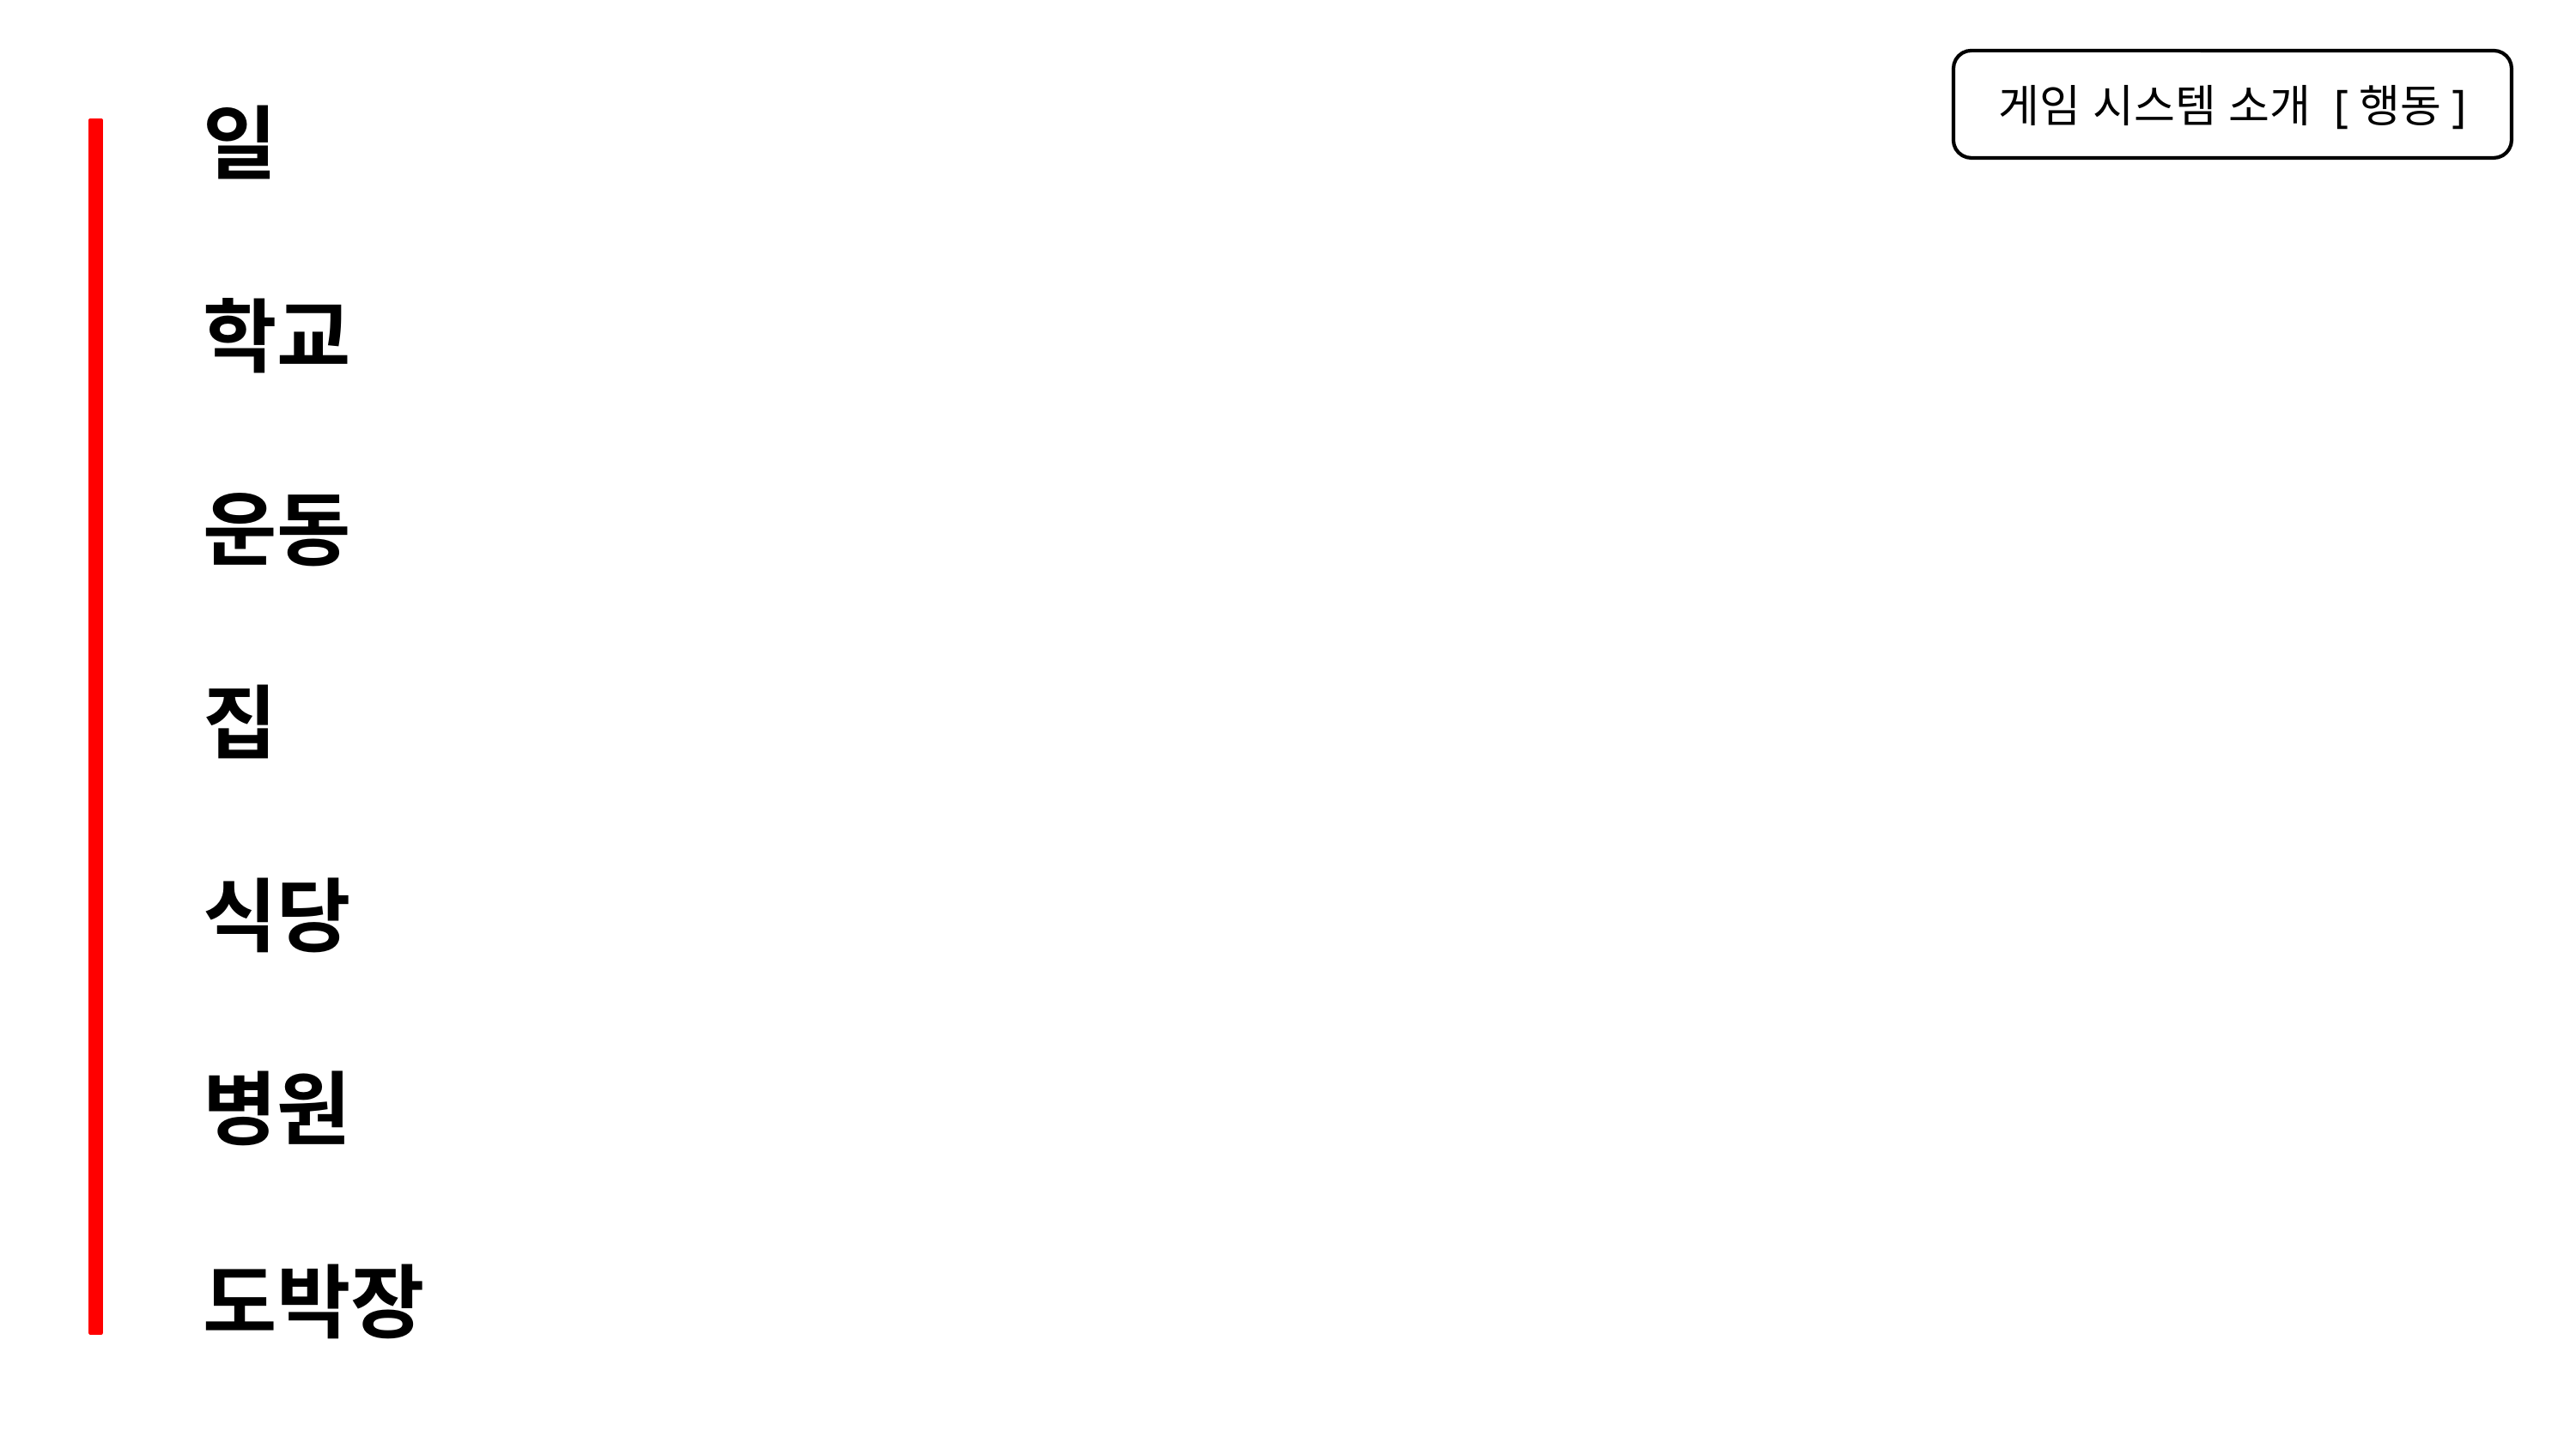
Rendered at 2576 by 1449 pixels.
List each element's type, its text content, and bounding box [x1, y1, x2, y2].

text_box 게임 시스템 소개 [행동] [1951, 48, 2514, 161]
text_box [88, 118, 103, 1335]
text_box 일 학교 운동 집 식당 병원 도박장 [190, 86, 1028, 1355]
